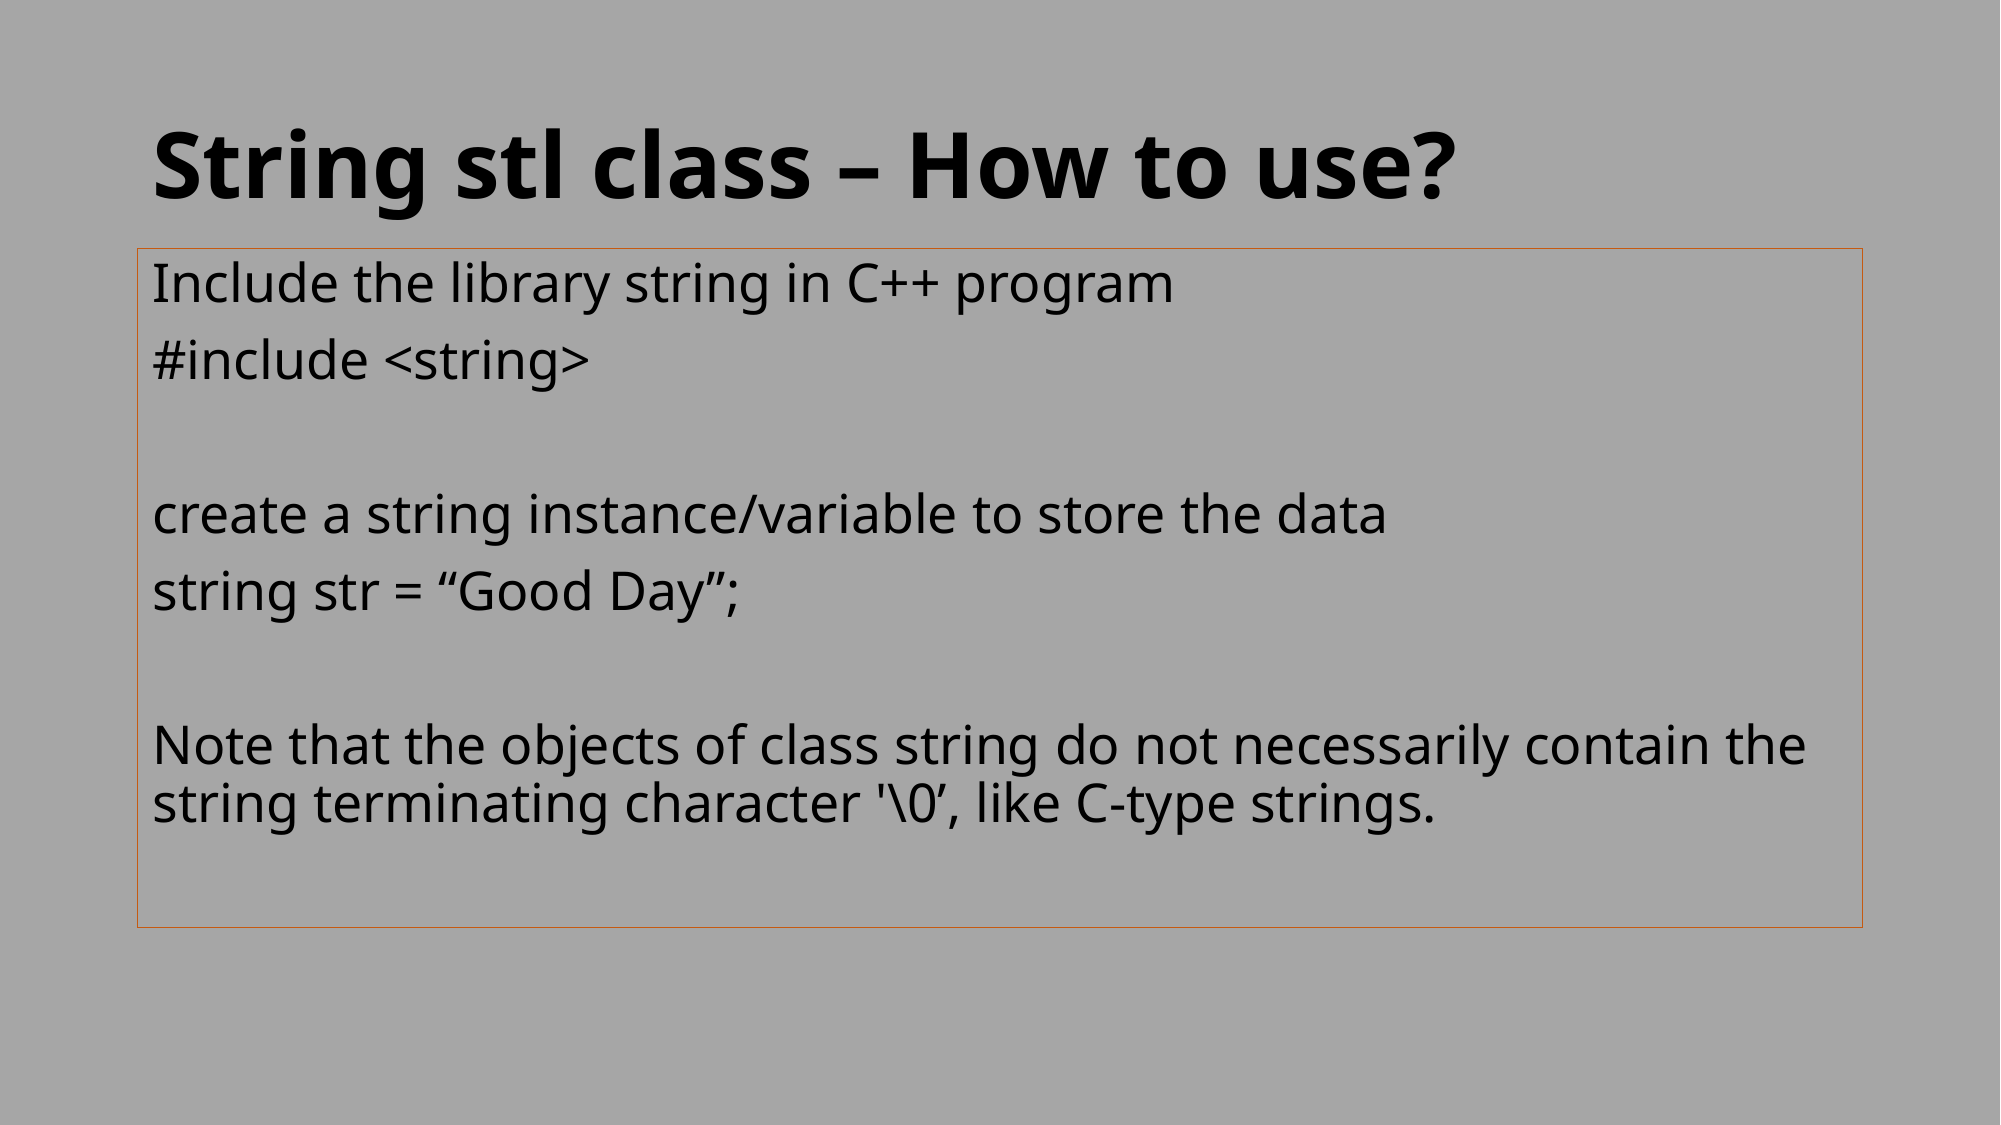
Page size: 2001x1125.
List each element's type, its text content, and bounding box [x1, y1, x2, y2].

title String stl class – How to use? [137, 59, 1863, 248]
text_box Include the library string in C++ program #include <string> create a string instance/variable to store the data string str = “Good Day”; Note that the objects of class string do not necessarily contain the string terminating character '\0’, like C-type strings. [137, 248, 1863, 928]
